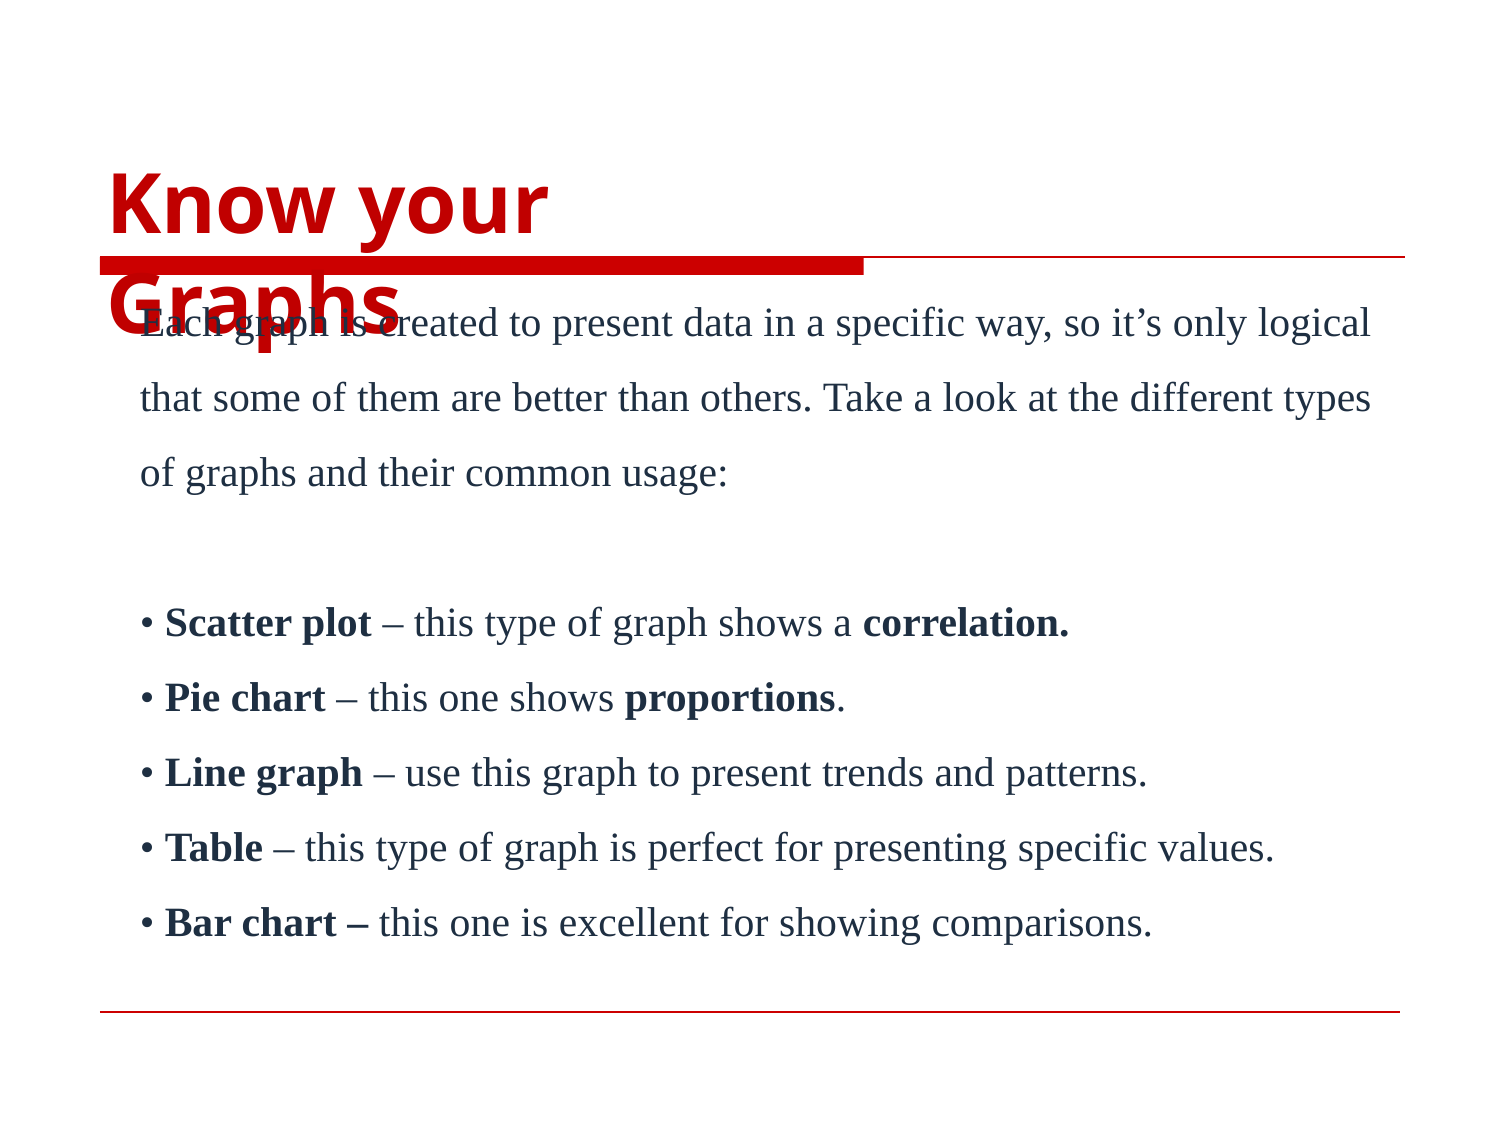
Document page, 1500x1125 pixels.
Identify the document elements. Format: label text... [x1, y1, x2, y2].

text_box Each graph is created to present data in a specific way, so it’s only logical that some of them are better than others. Take a look at the different types of graphs and their common usage: • Scatter plot – this type of graph shows a correlation. • Pie chart – this one shows proportions. • Line graph – use this graph to present trends and patterns. • Table – this type of graph is perfect for presenting specific values. • Bar chart – this one is excellent for showing comparisons. [124, 262, 1388, 953]
title Know your Graphs [105, 149, 866, 263]
